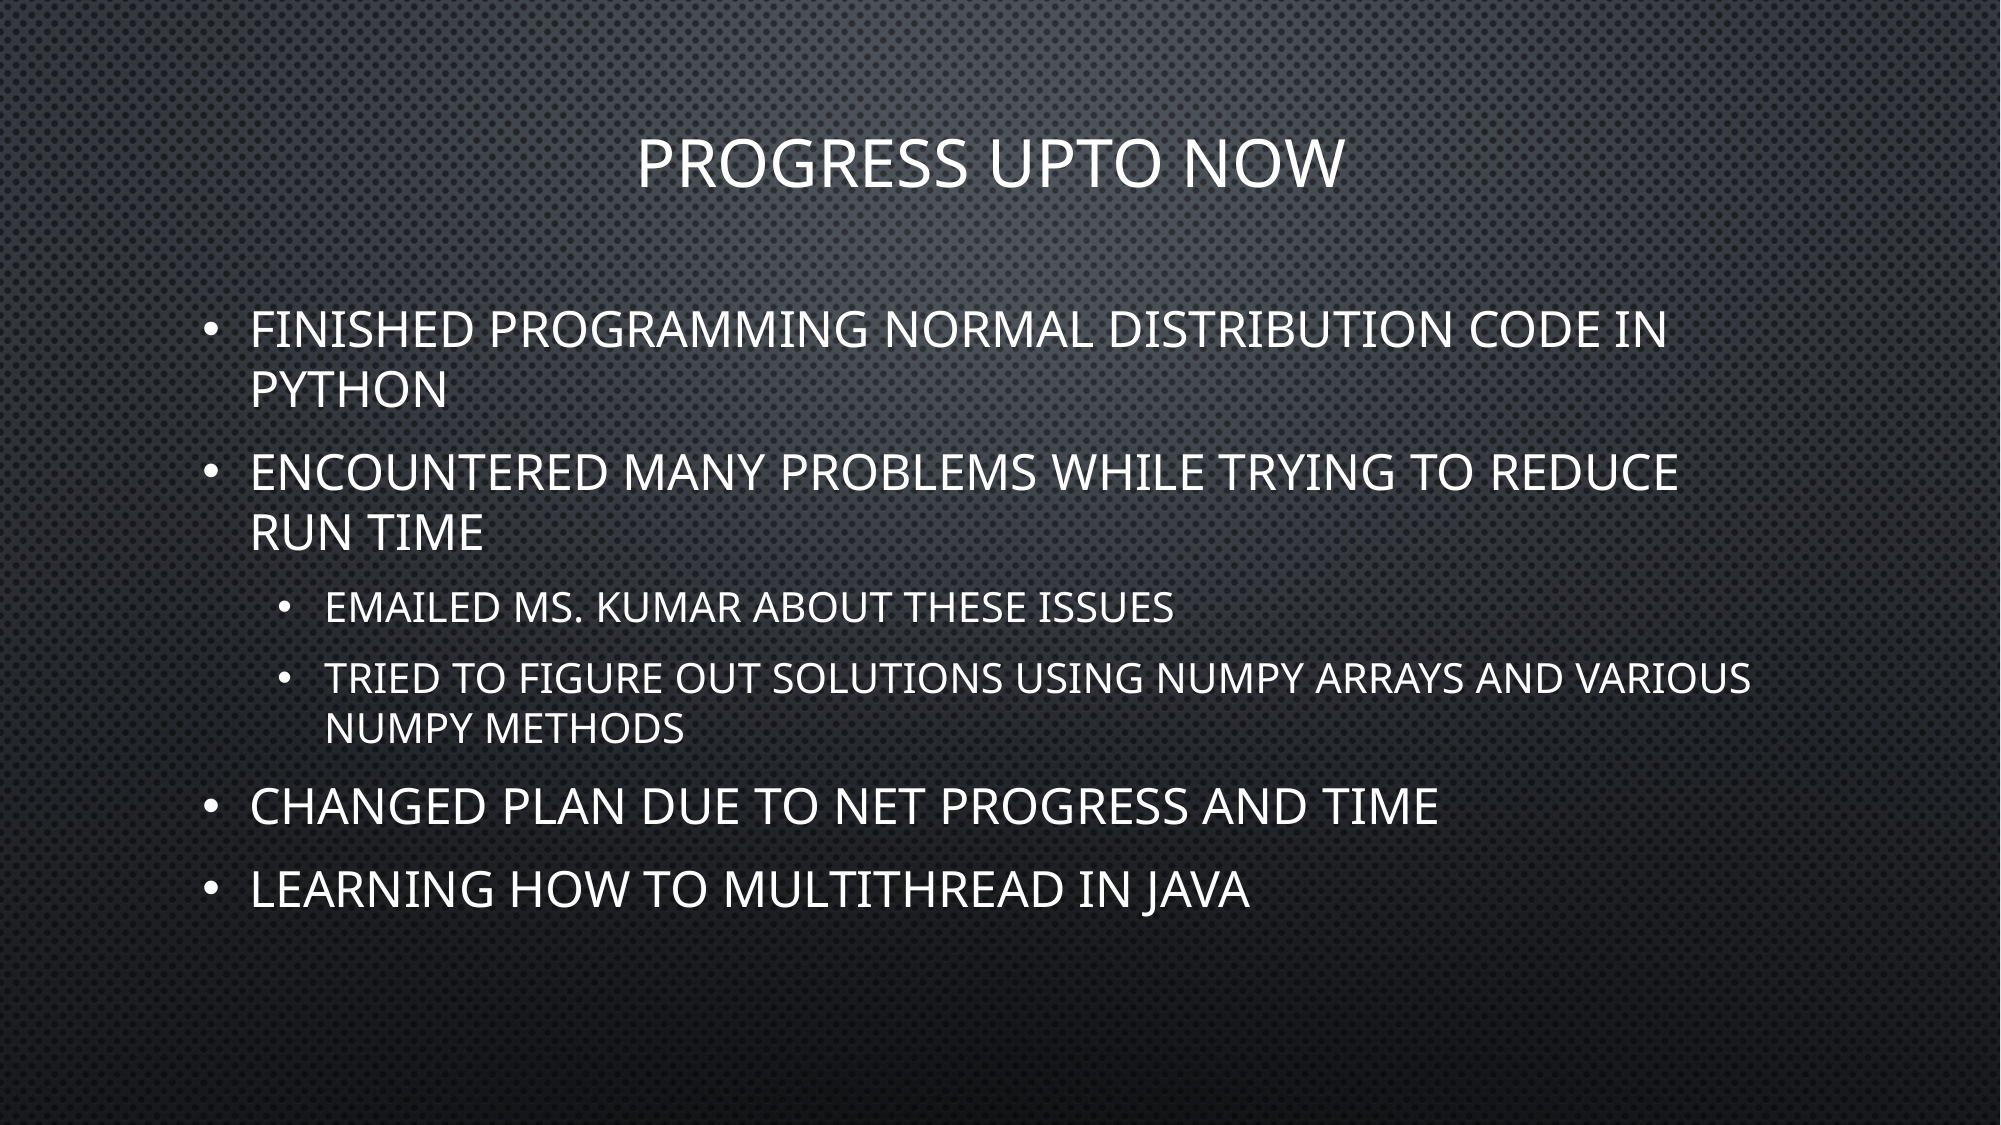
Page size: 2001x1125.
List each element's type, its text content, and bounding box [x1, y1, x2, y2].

title PROGRESS UPTO NOW [187, 78, 1813, 244]
list Finished programming normal distribution code in python Encountered many problems while trying to reduce run time Emailed Ms. Kumar about these issues Tried to figure out solutions using numpy arrays and various numpy methods Changed plan due to net progress and time Learning how to multithread in java [187, 289, 1813, 927]
